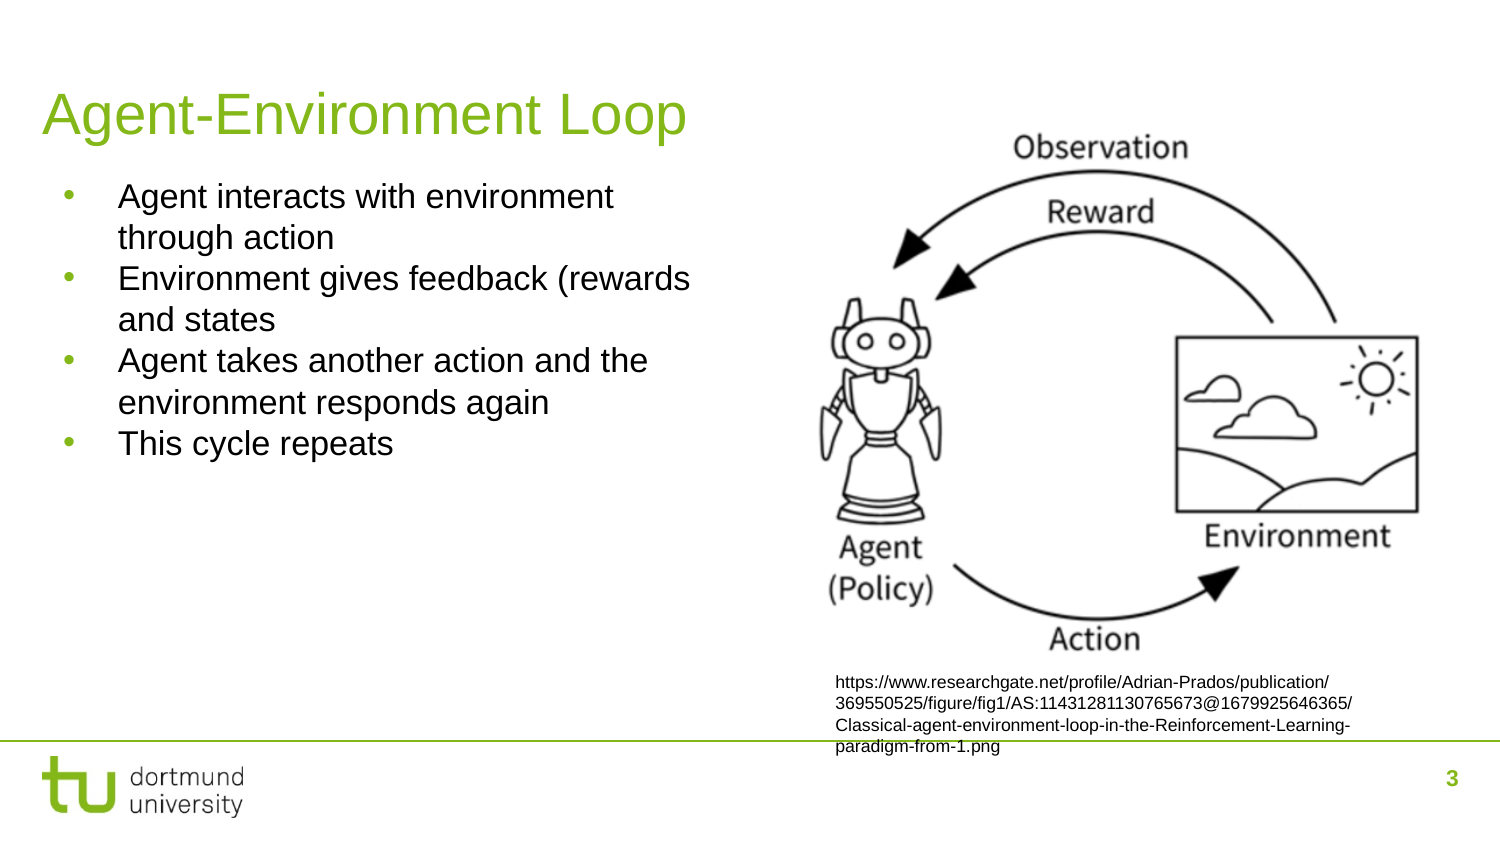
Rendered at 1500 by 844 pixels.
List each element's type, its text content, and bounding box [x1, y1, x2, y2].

list Agent interacts with environment through action Environment gives feedback (rewards and states Agent takes another action and the environment responds again This cycle repeats [42, 173, 727, 718]
picture [794, 114, 1438, 671]
picture [42, 756, 243, 818]
text_box https://www.researchgate.net/profile/Adrian-Prados/publication/369550525/figure/fig1/AS:11431281130765673@1679925646365/Classical-agent-environment-loop-in-the-Reinforcement-Learning-paradigm-from-1.png [820, 675, 1438, 771]
slide_number ‹#› [1395, 760, 1459, 795]
list Agent-Environment Loop [42, 76, 728, 149]
